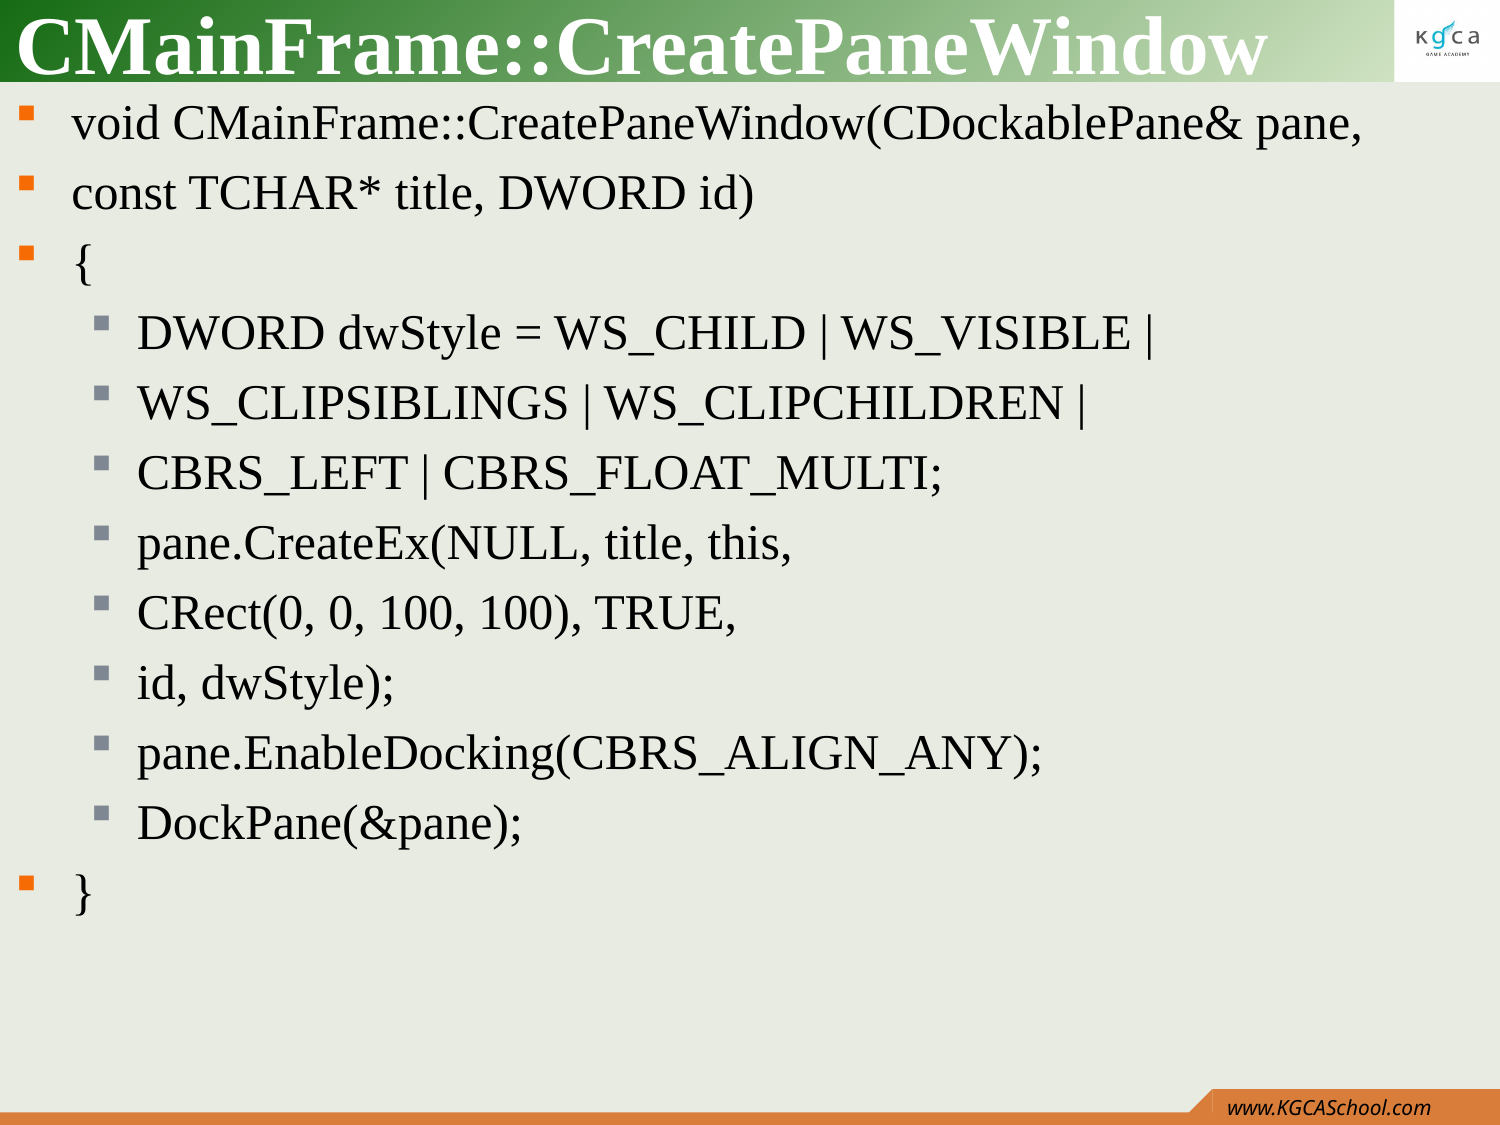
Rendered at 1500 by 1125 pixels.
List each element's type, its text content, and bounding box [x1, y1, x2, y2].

picture [1394, 0, 1500, 81]
title CMainFrame::CreatePaneWindow [0, 0, 1341, 83]
list void CMainFrame::CreatePaneWindow(CDockablePane& pane, const TCHAR* title, DWORD id) { DWORD dwStyle = WS_CHILD | WS_VISIBLE | WS_CLIPSIBLINGS | WS_CLIPCHILDREN | CBRS_LEFT | CBRS_FLOAT_MULTI; pane.CreateEx(NULL, title, this, CRect(0, 0, 100, 100), TRUE, id, dwStyle); pane.EnableDocking(CBRS_ALIGN_ANY); DockPane(&pane); } [0, 81, 1500, 1055]
